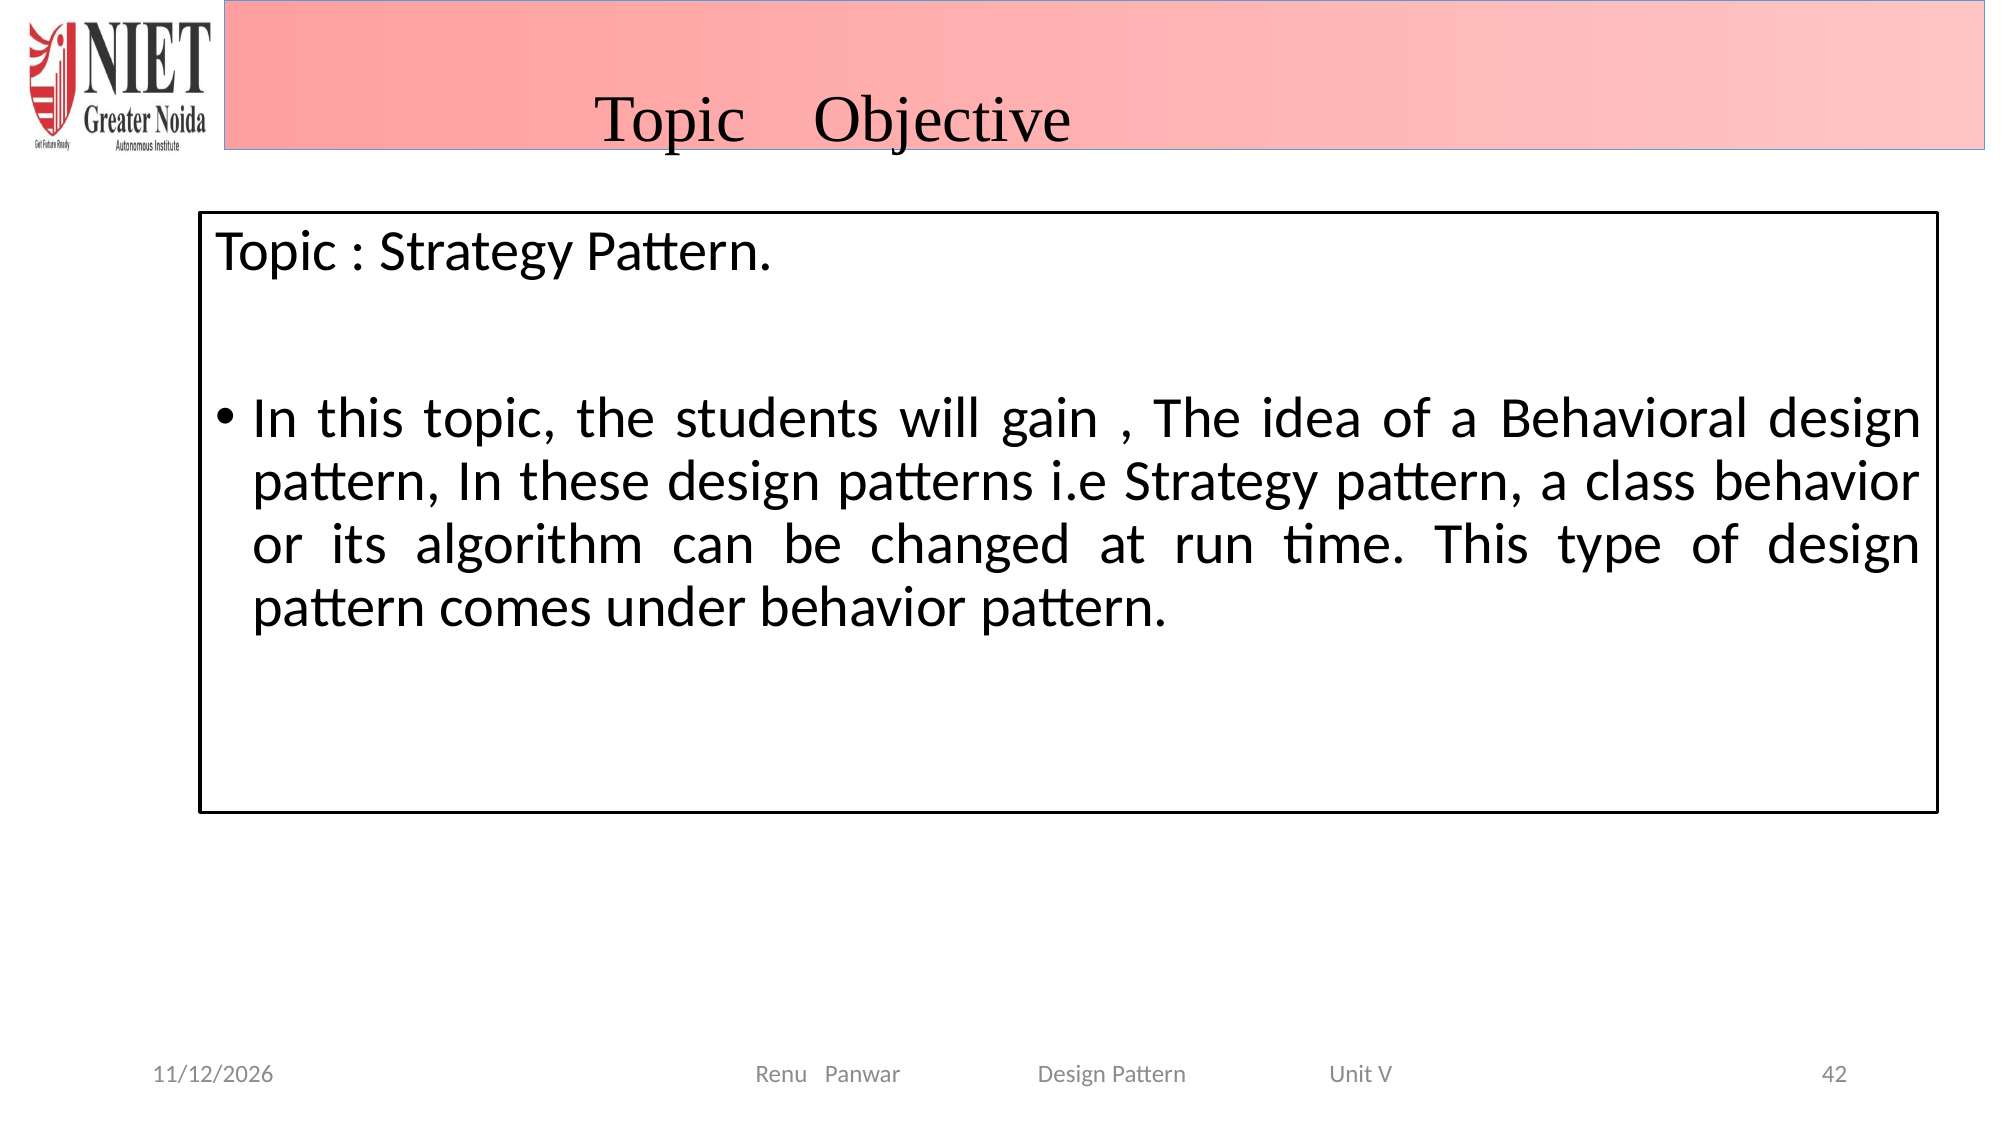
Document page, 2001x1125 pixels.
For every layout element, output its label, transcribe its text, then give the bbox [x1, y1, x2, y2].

picture [15, 0, 225, 182]
footer Renu Panwar Design Pattern Unit V [662, 1042, 1488, 1103]
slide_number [137, 1042, 588, 1103]
slide_number 42 [1488, 1042, 1863, 1103]
text_box Topic Objective [333, 67, 1335, 162]
list Topic : Strategy Pattern. In this topic, the students will gain , The idea of a Behavioral design pattern, In these design patterns i.e Strategy pattern, a class behavior or its algorithm can be changed at run time. This type of design pattern comes under behavior pattern. [200, 212, 1938, 813]
